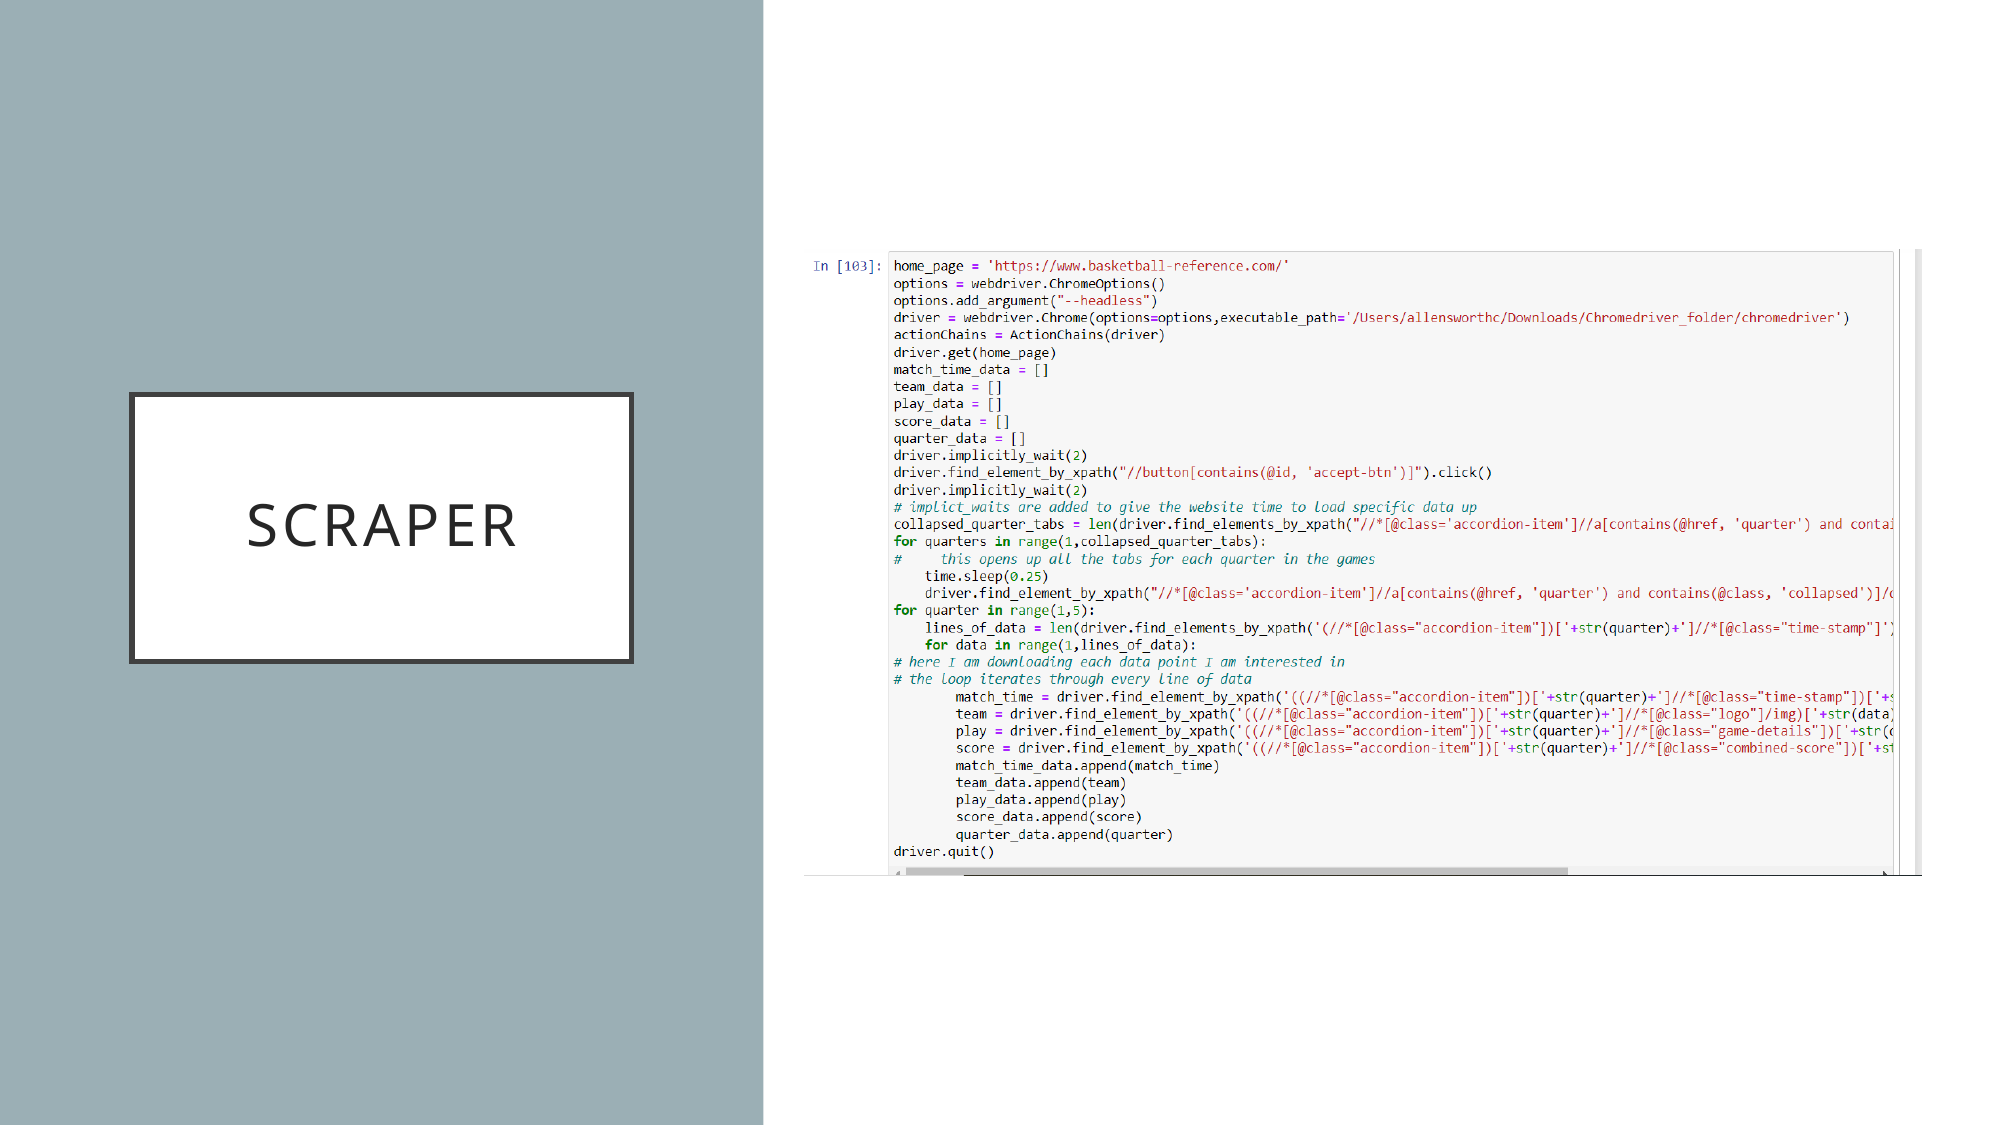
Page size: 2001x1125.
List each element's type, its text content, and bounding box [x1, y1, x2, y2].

title Scraper [129, 392, 634, 664]
text_box [0, 0, 764, 1125]
text_box [764, 0, 2000, 1125]
picture [804, 249, 1922, 876]
